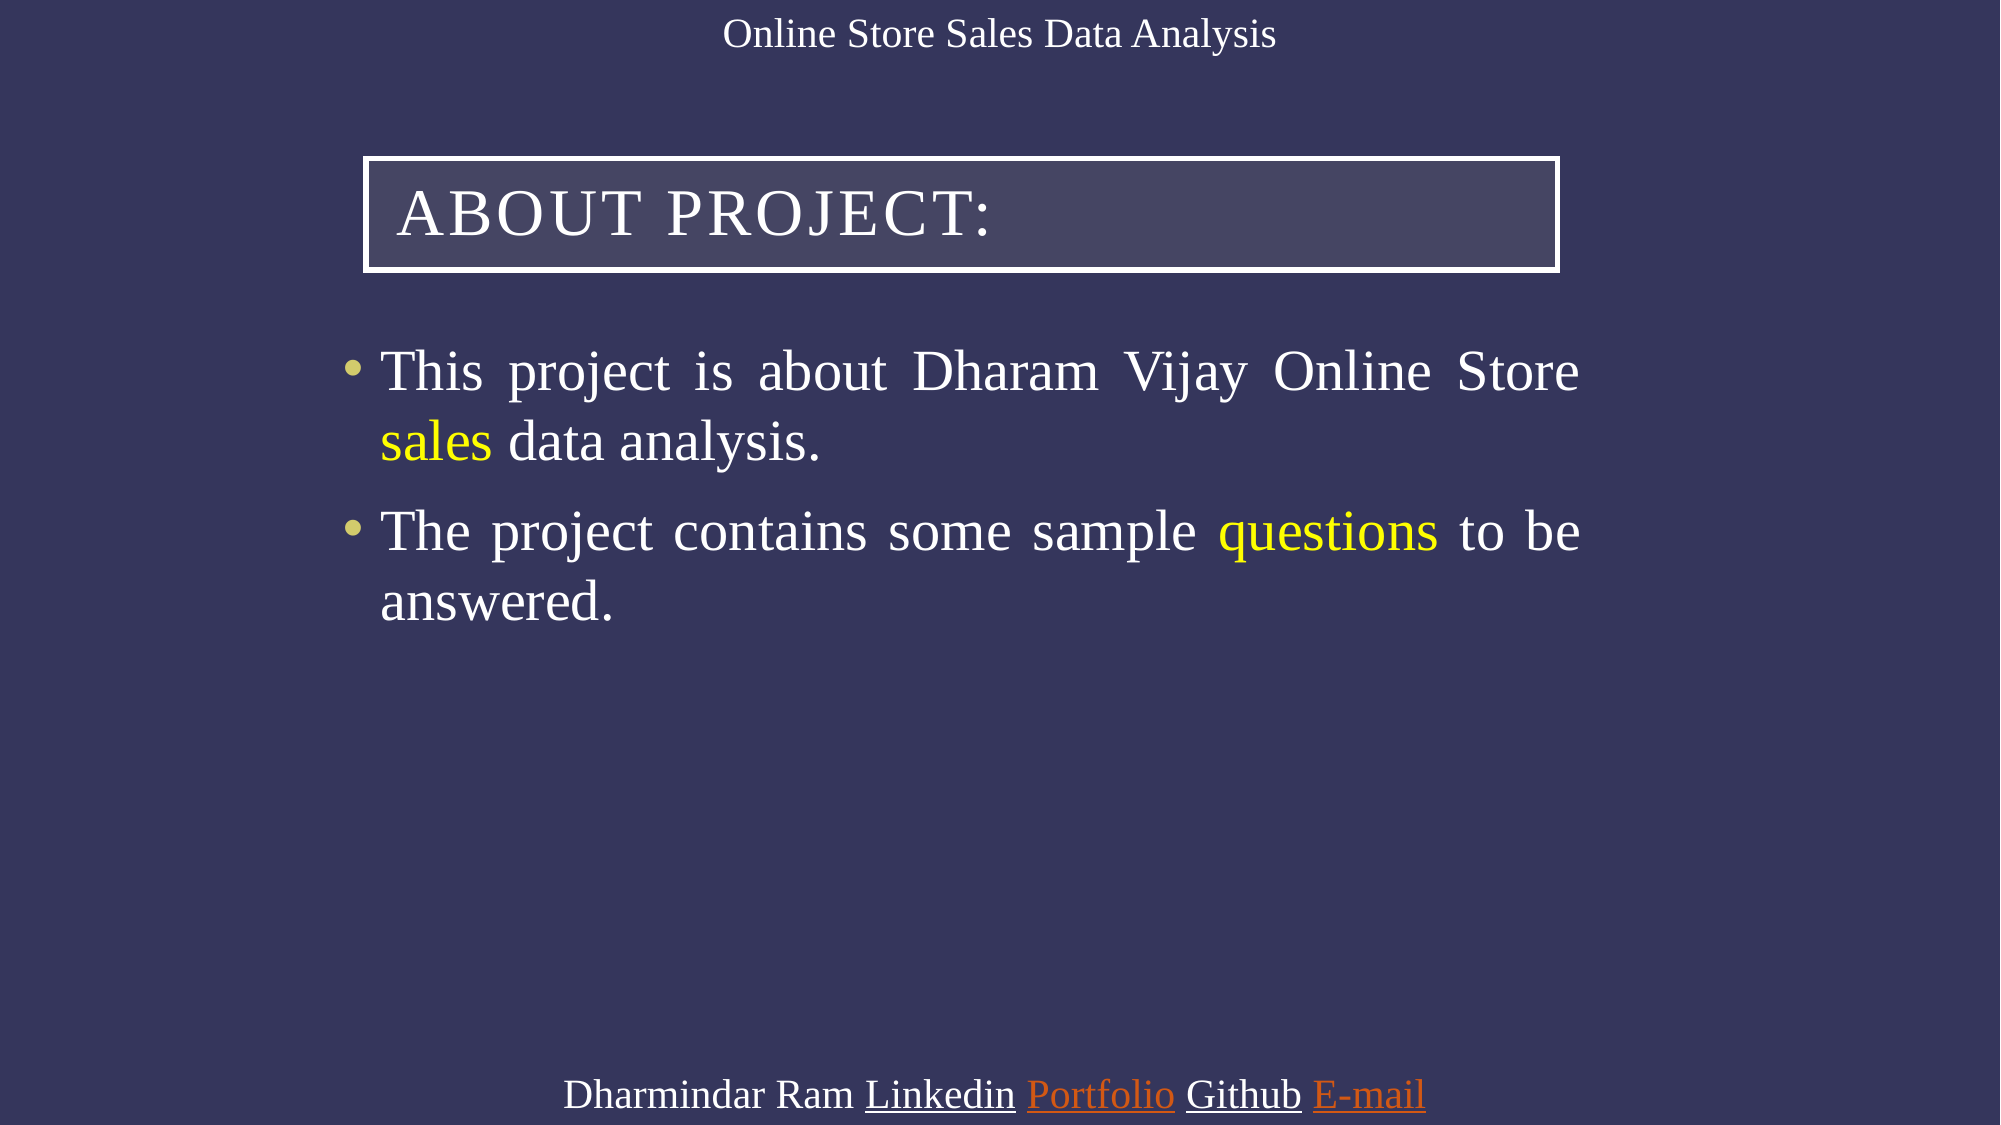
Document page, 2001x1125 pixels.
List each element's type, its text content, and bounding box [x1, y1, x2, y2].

title About Project: [363, 156, 1560, 273]
text_box Dharmindar Ram Linkedin Portfolio Github E-mail [419, 1059, 1581, 1125]
list This project is about Dharam Vijay Online Store sales data analysis. The project contains some sample questions to be answered. [327, 324, 1596, 727]
text_box Online Store Sales Data Analysis [684, 0, 1316, 63]
